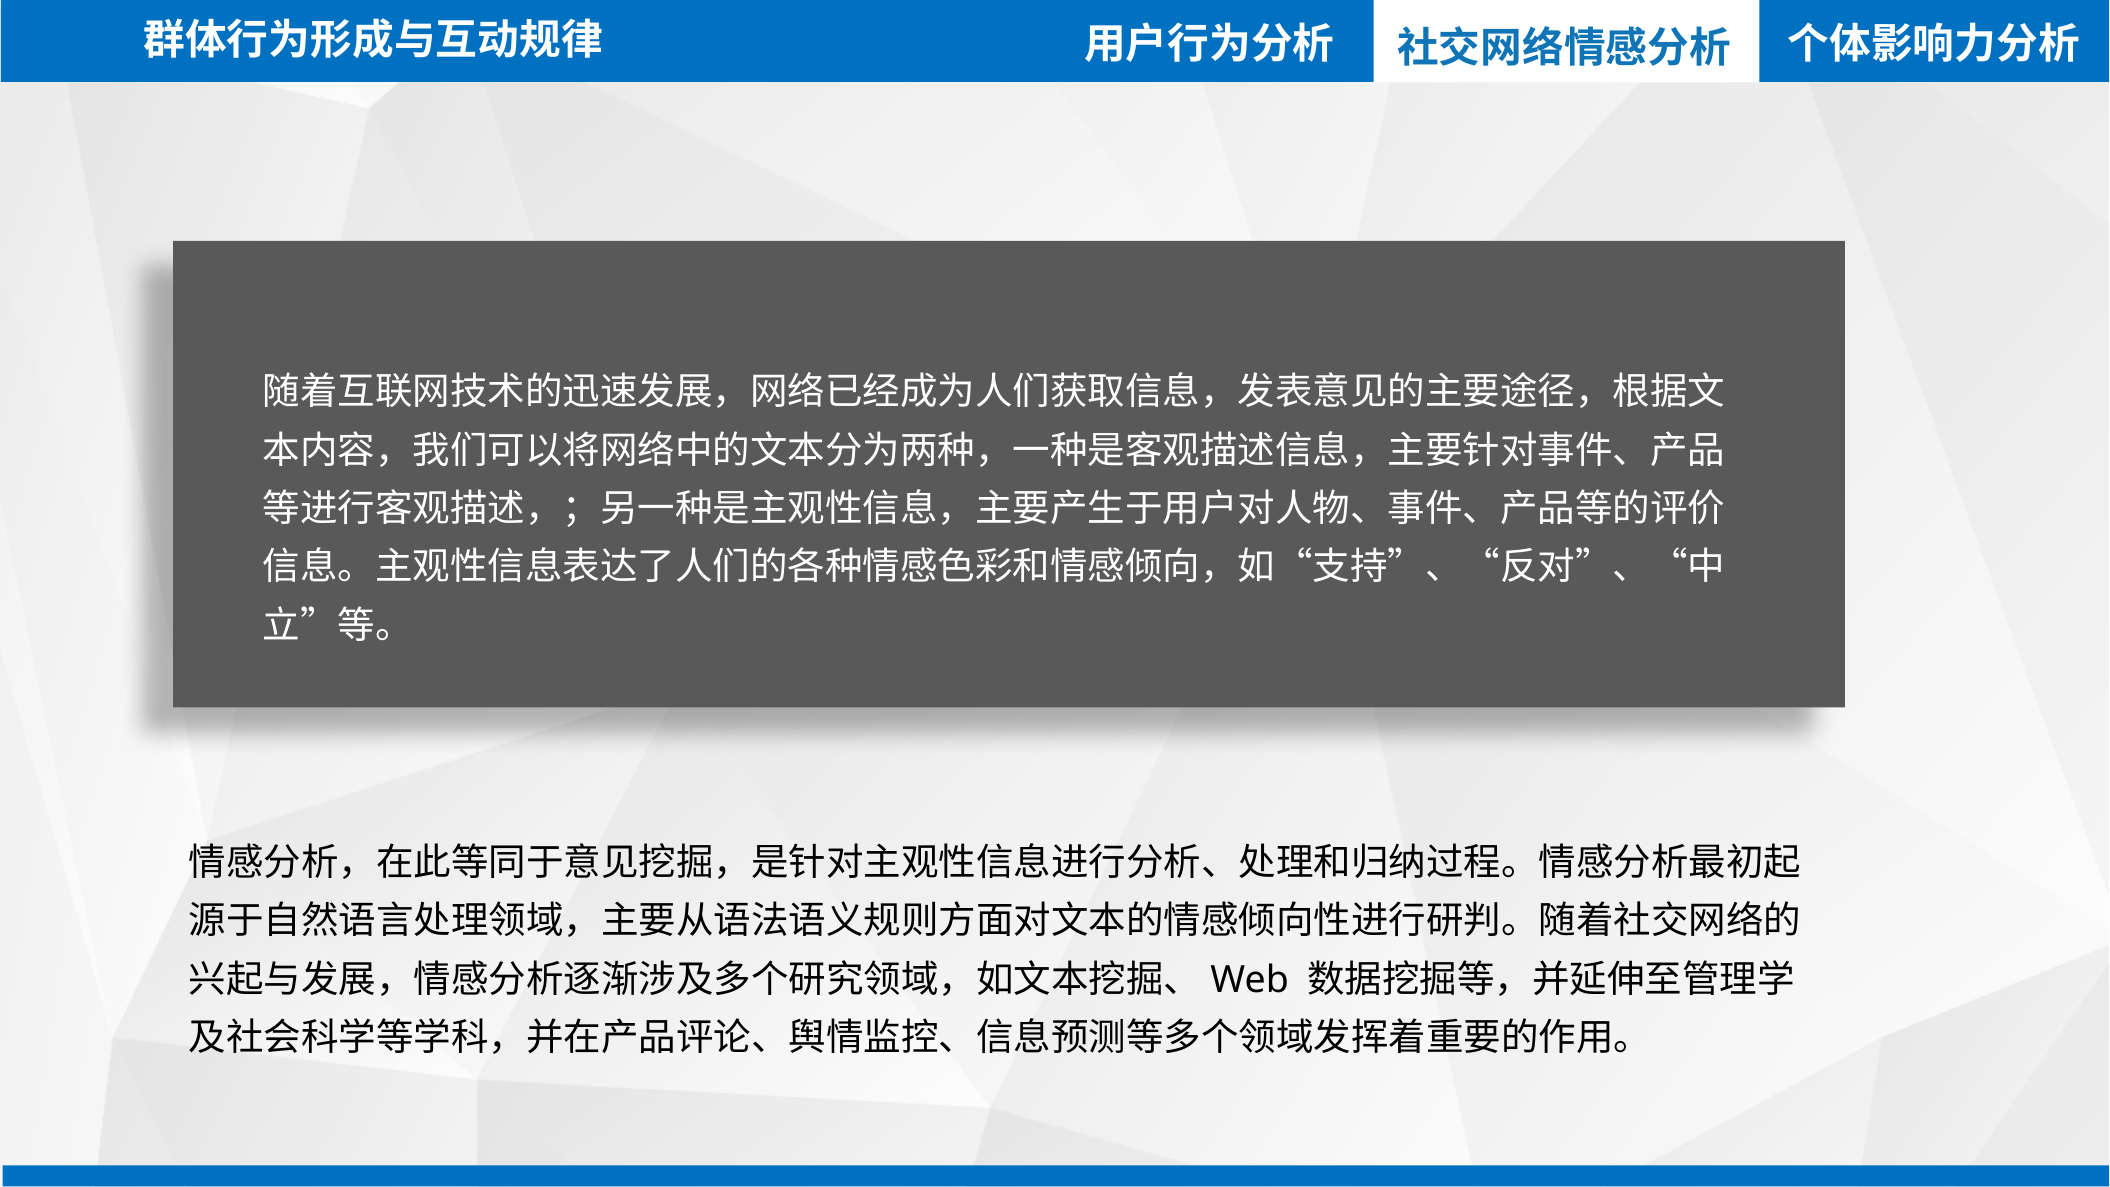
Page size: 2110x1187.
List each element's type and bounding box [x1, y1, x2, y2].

text_box [0, 0, 2110, 1187]
